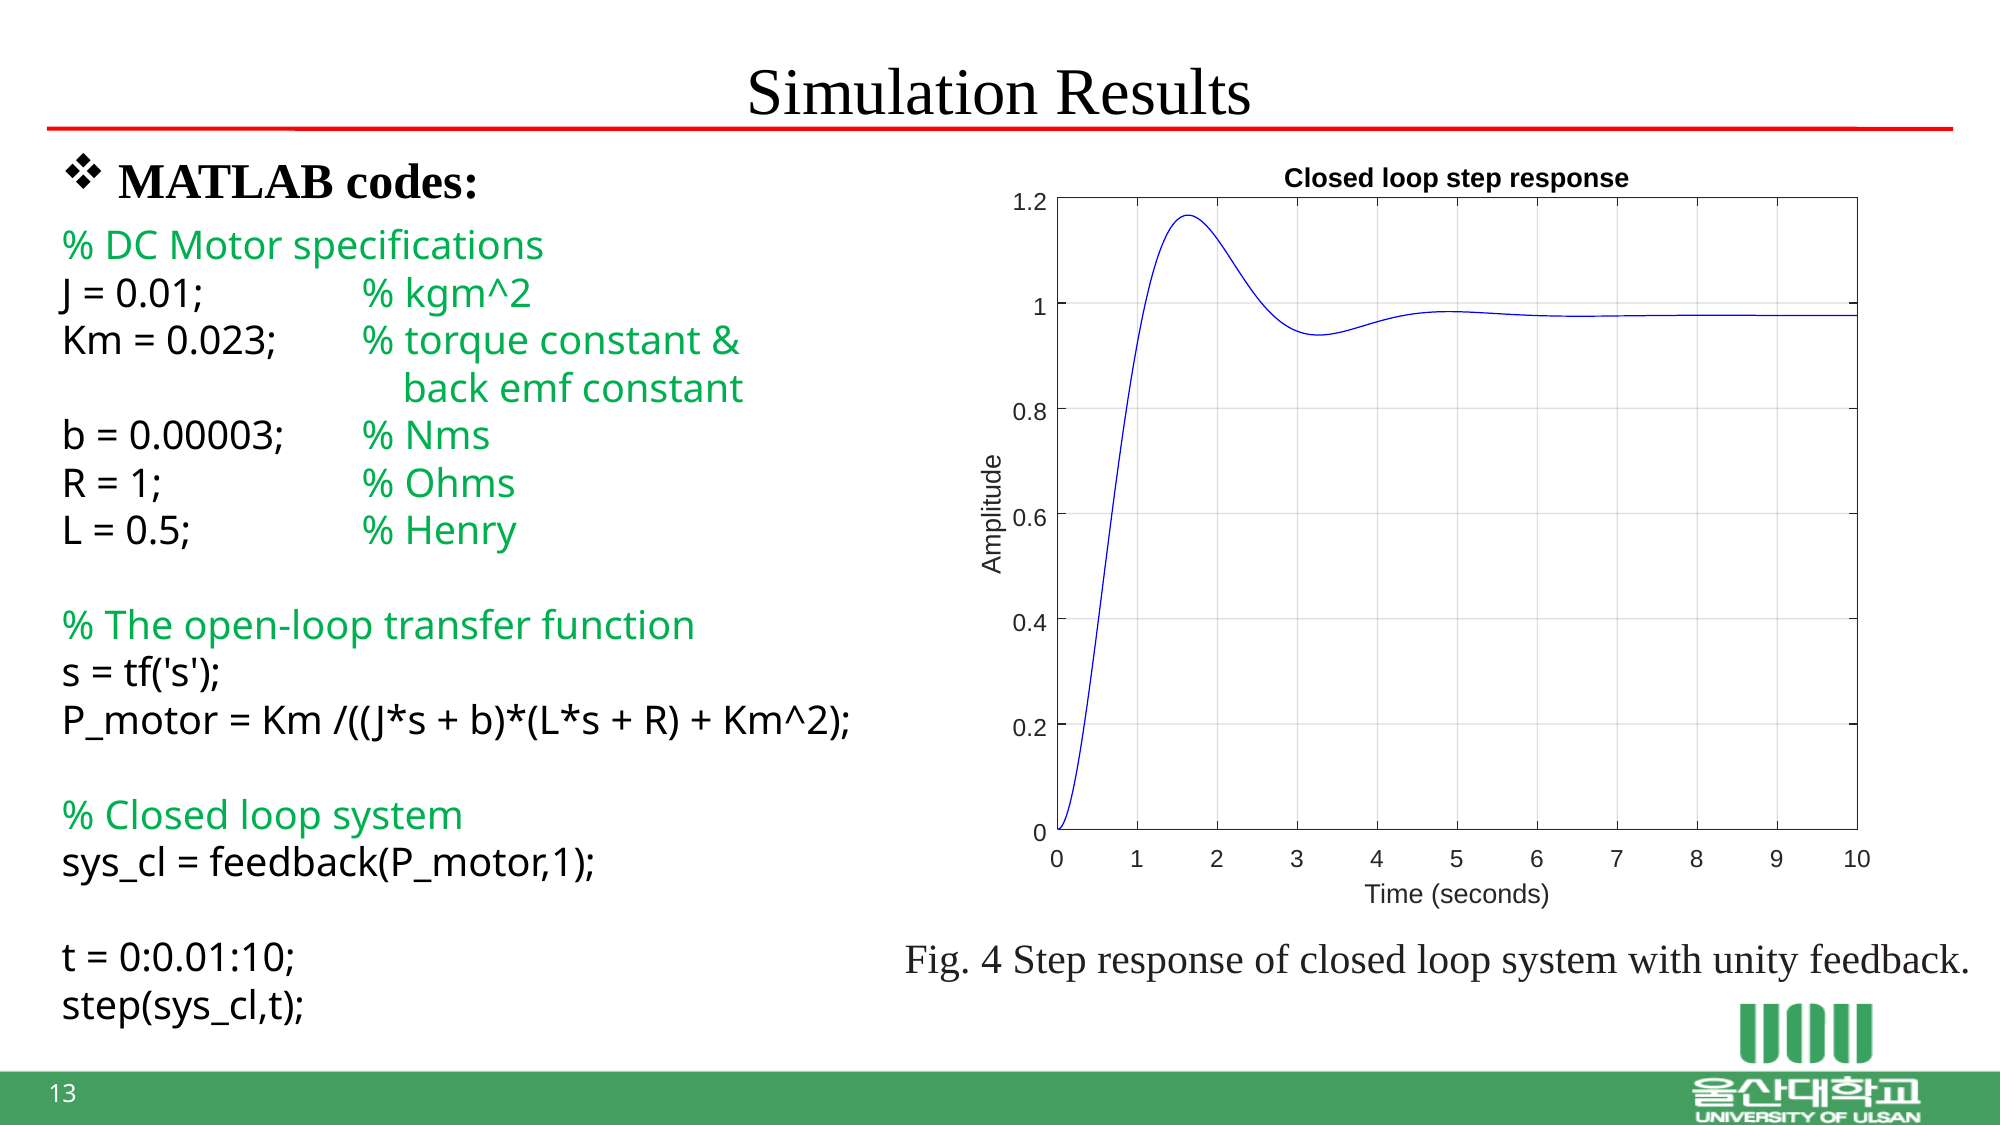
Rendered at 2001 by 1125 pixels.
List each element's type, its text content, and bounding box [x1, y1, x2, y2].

text_box % DC Motor specifications J = 0.01; % kgm^2 Km = 0.023; % torque constant & back emf constant b = 0.00003; % Nms R = 1; % Ohms L = 0.5; % Henry % The open-loop transfer function s = tf('s'); P_motor = Km /((J*s + b)*(L*s + R) + Km^2); % Closed loop system sys_cl = feedback(P_motor,1); t = 0:0.01:10; step(sys_cl,t); [46, 212, 1000, 1035]
text_box Fig. 4 Step response of closed loop system with unity feedback. [889, 923, 1987, 989]
title Simulation Results [46, 46, 1954, 130]
list MATLAB codes: [46, 140, 921, 212]
list MATLAB codes: [46, 989, 1954, 1055]
picture [0, 51, 2000, 1125]
